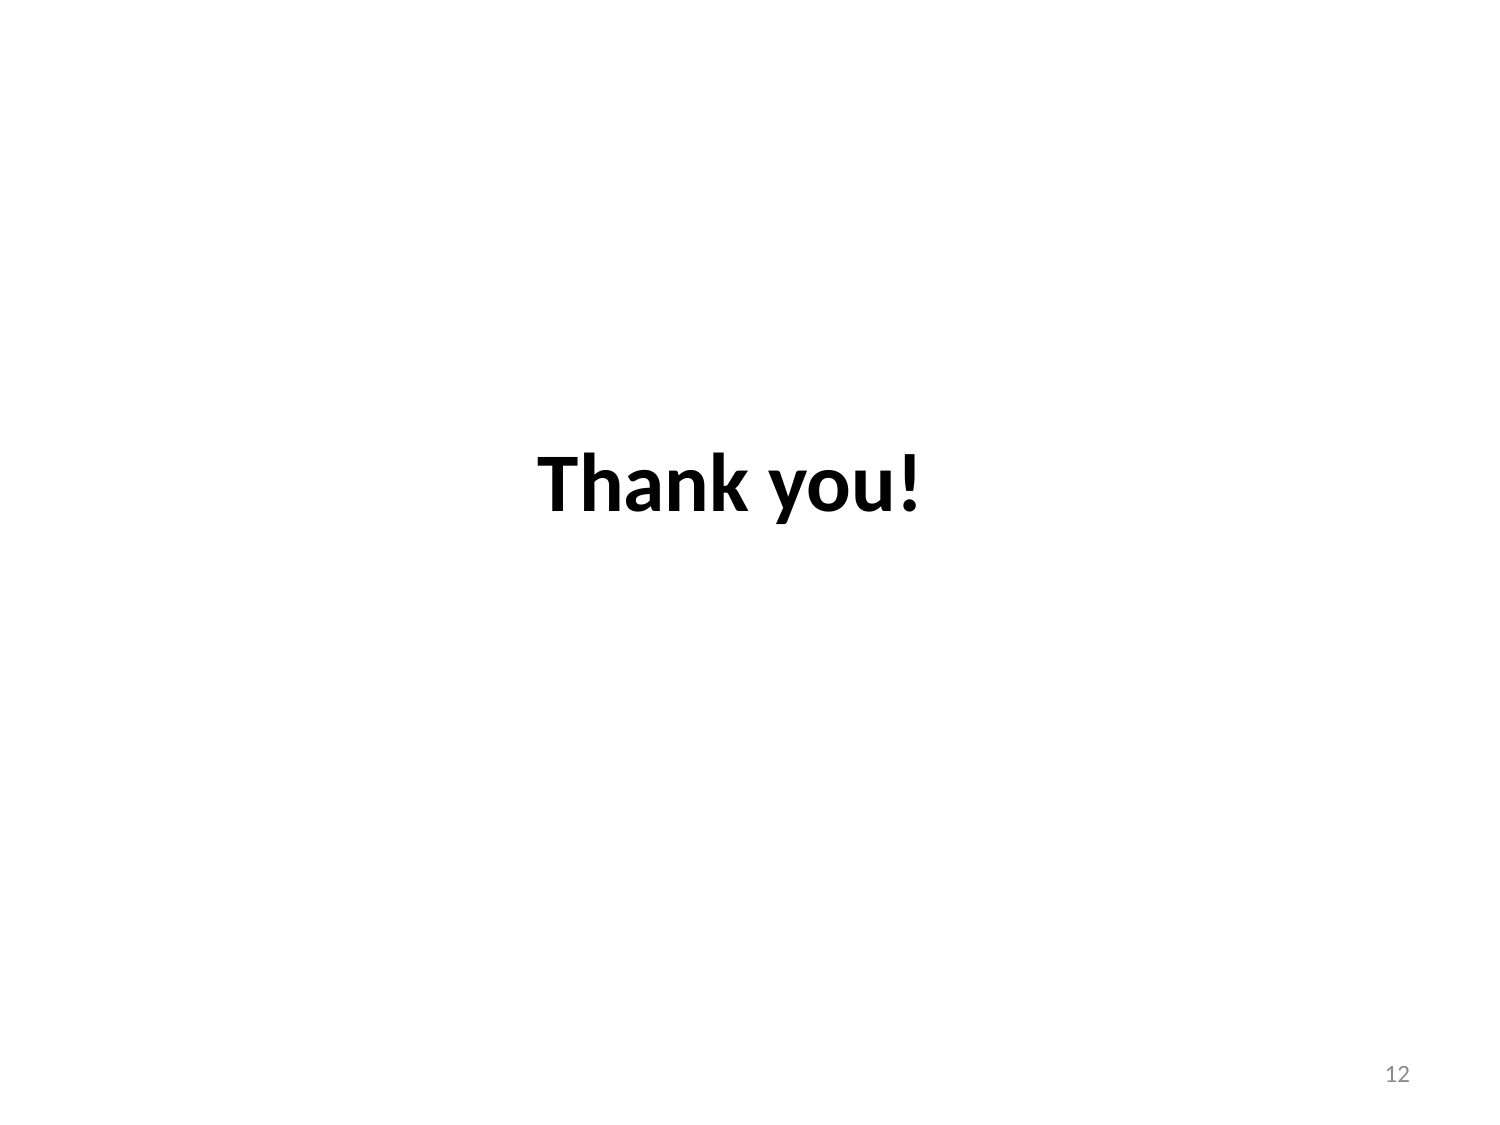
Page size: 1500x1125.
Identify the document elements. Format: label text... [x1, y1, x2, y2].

slide_number 12 [1074, 1042, 1425, 1103]
text_box Thank you! [523, 420, 1031, 536]
